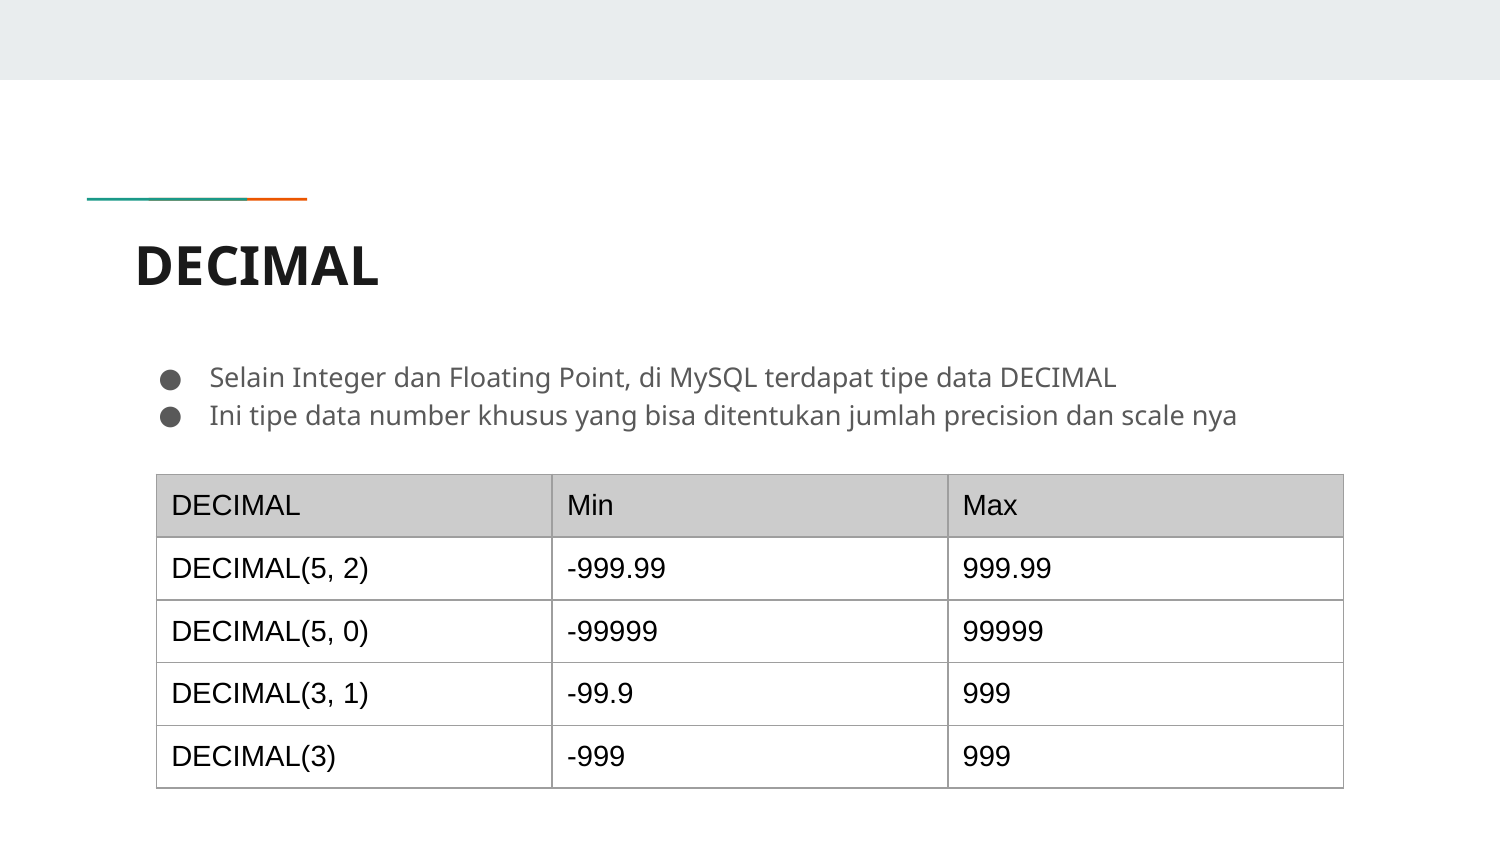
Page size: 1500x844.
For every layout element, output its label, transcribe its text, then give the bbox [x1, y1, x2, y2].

title DECIMAL [119, 216, 1381, 305]
table_cell DECIMAL(3, 1) [157, 663, 551, 725]
table_header DECIMAL [157, 475, 551, 536]
table_cell DECIMAL(5, 0) [157, 601, 551, 662]
table_cell -999 [553, 726, 947, 787]
table_header Min [553, 475, 947, 536]
table_cell 999.99 [949, 538, 1343, 599]
table_cell -99.9 [553, 663, 947, 725]
table_cell 99999 [949, 601, 1343, 662]
list Selain Integer dan Floating Point, di MySQL terdapat tipe data DECIMAL Ini tipe data number khusus yang bisa ditentukan jumlah precision dan scale nya [119, 341, 1381, 712]
table_cell DECIMAL(3) [157, 726, 551, 787]
table_cell 999 [949, 663, 1343, 725]
table_header Max [949, 475, 1343, 536]
table_cell 999 [949, 726, 1343, 787]
table_cell -99999 [553, 601, 947, 662]
table_cell DECIMAL(5, 2) [157, 538, 551, 599]
table_cell -999.99 [553, 538, 947, 599]
